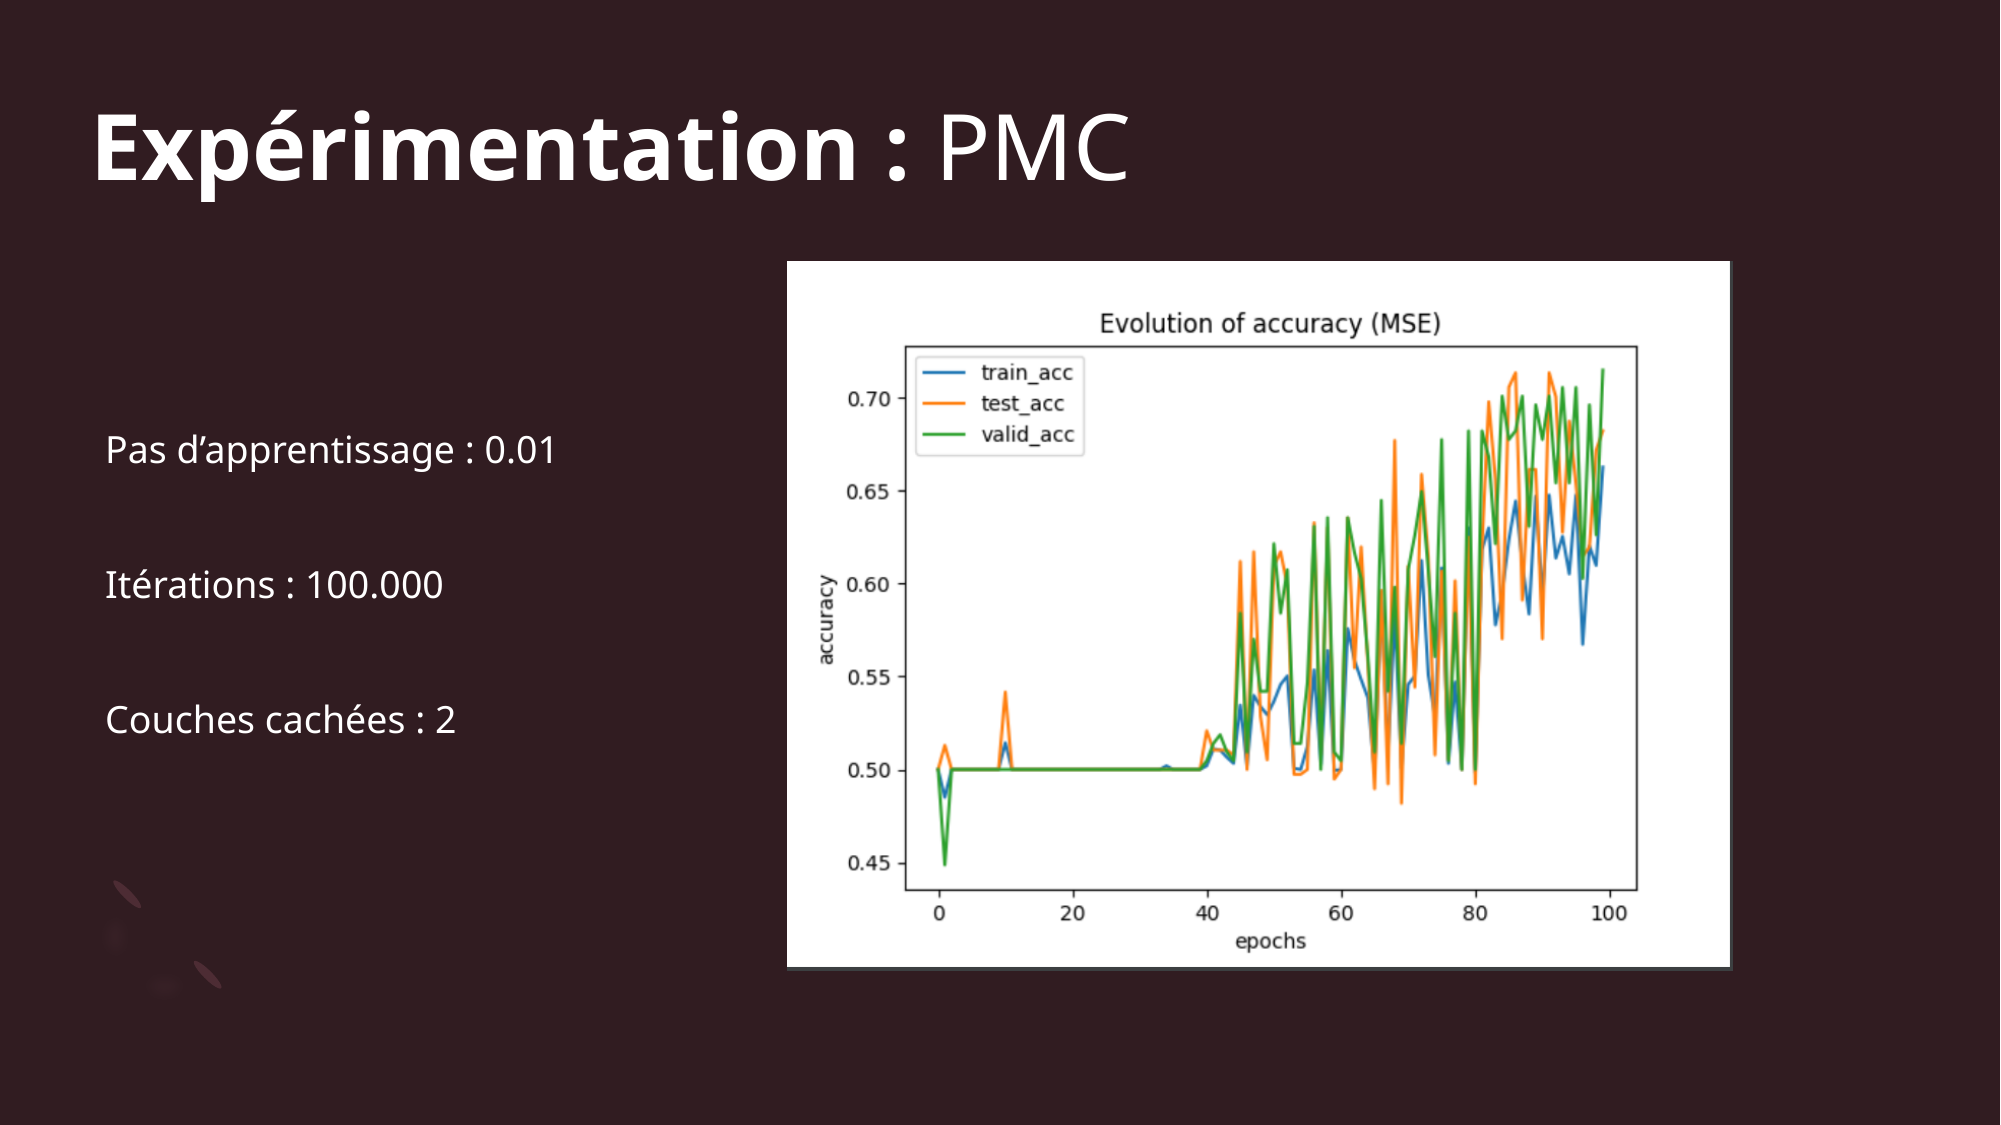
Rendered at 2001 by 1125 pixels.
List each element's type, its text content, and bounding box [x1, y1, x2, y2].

picture [787, 261, 1733, 971]
text_box Pas d’apprentissage : 0.01 Itérations : 100.000 Couches cachées : 2 [90, 418, 787, 749]
title Expérimentation : PMC [90, 88, 1910, 232]
